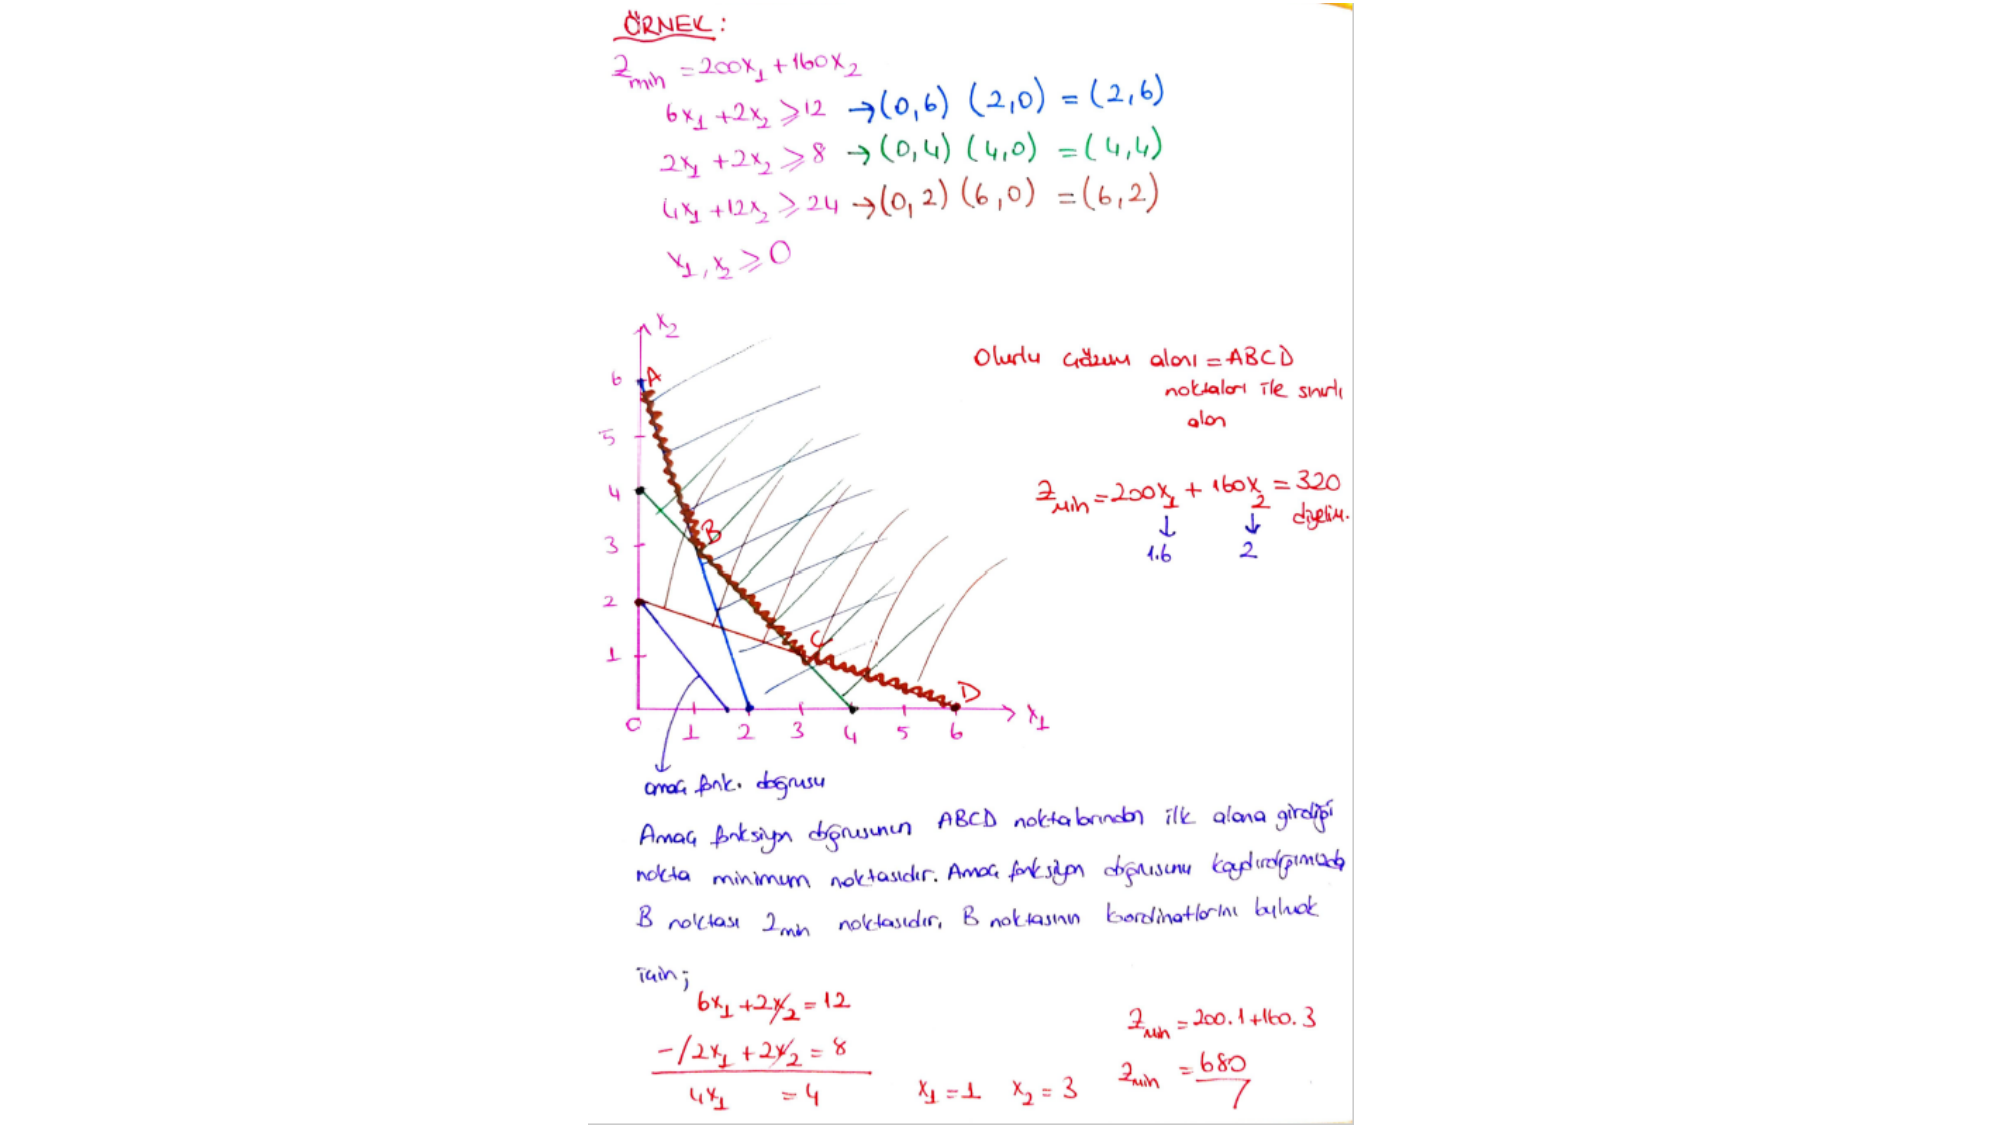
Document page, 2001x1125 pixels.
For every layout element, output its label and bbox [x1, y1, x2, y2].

picture [588, 3, 1354, 1125]
